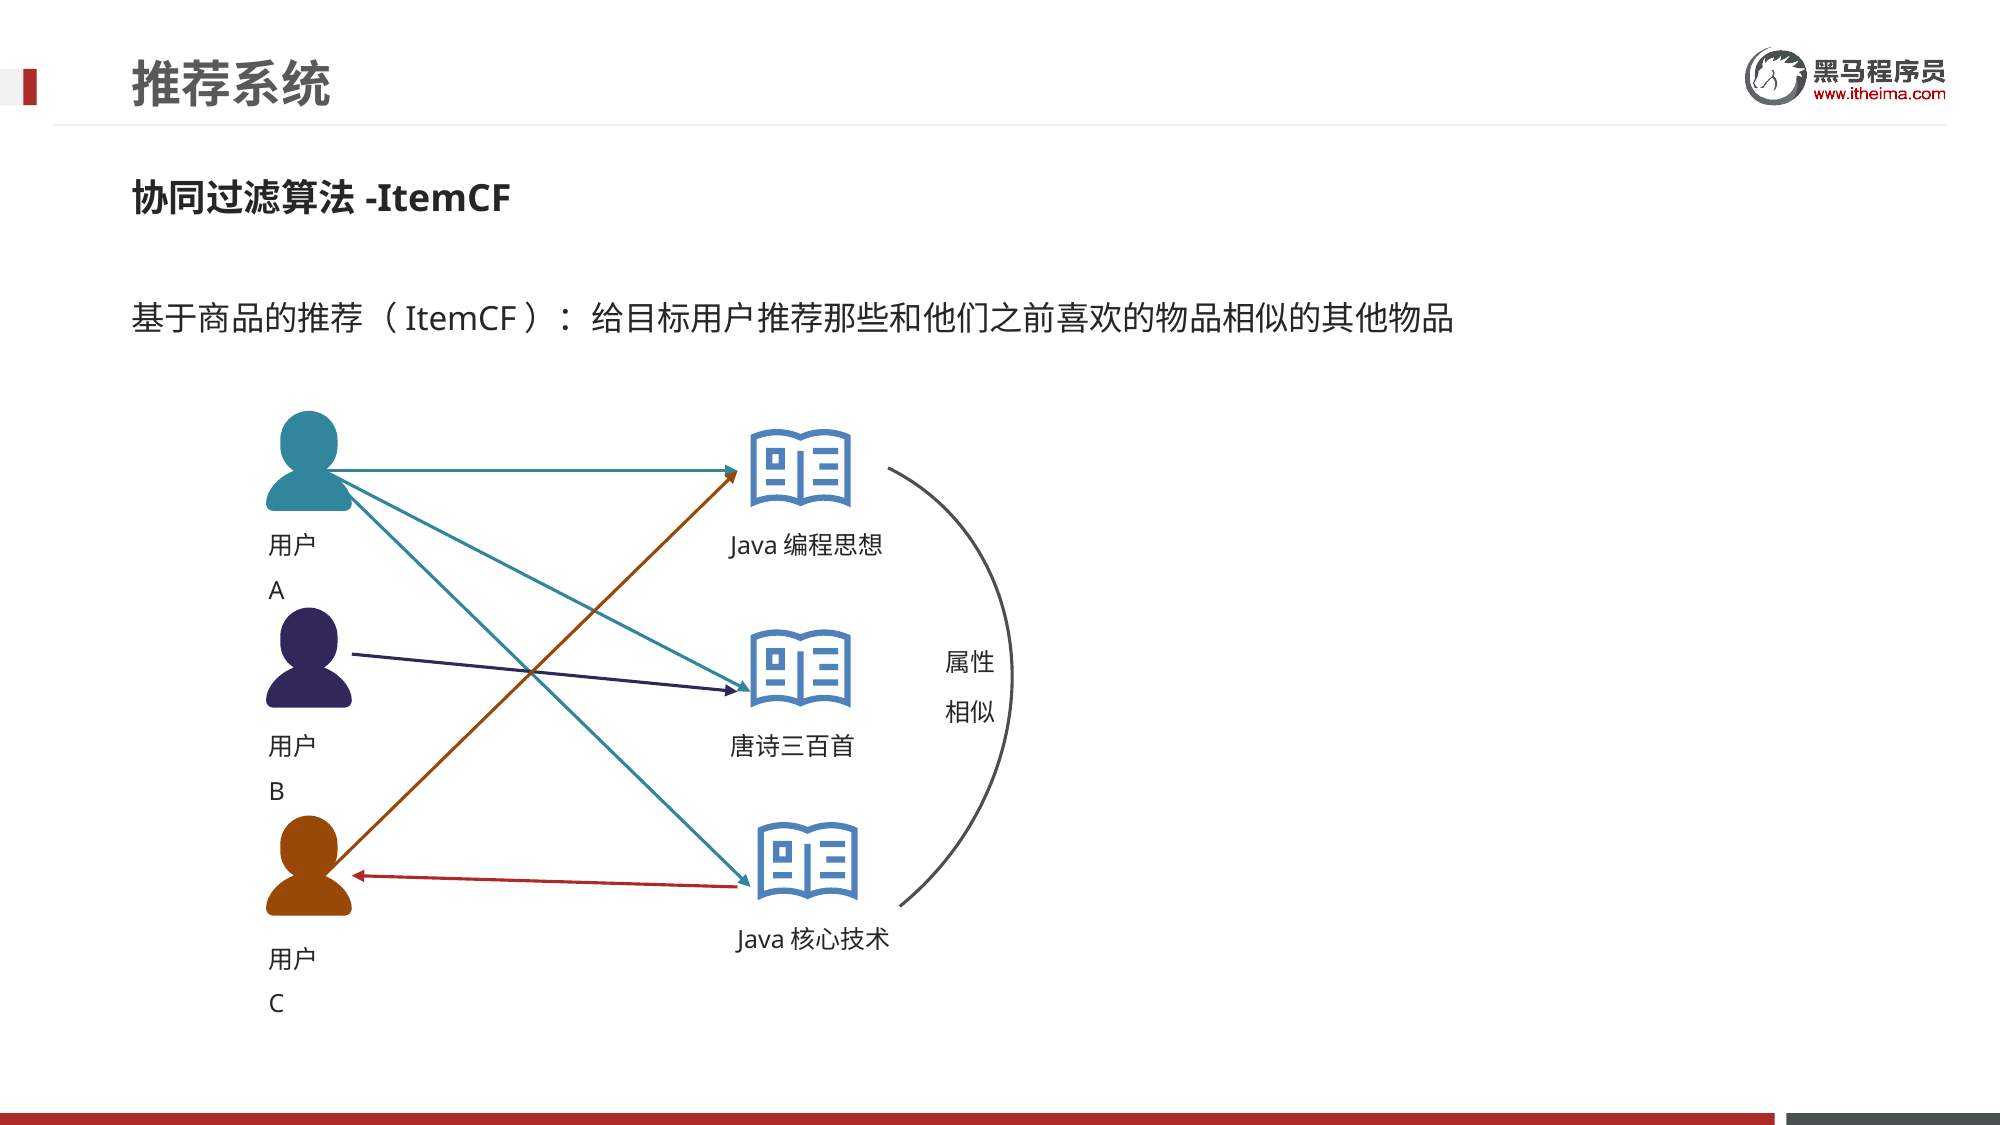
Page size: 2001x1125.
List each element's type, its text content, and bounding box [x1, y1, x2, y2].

picture [1744, 46, 1946, 106]
list 基于商品的推荐（ItemCF）：给目标用户推荐那些和他们之前喜欢的物品相似的其他物品 [116, 270, 1556, 357]
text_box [756, 627, 898, 778]
text_box 属性 相似 [1005, 623, 1031, 746]
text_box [323, 470, 738, 876]
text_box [253, 607, 317, 778]
text_box [801, 520, 1013, 835]
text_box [253, 815, 352, 991]
title 推荐系统 [116, 40, 1556, 125]
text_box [323, 884, 346, 888]
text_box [738, 470, 751, 888]
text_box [715, 427, 953, 577]
list 协同过滤算法-ItemCF [116, 154, 1880, 239]
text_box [253, 410, 352, 577]
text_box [351, 875, 738, 888]
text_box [722, 820, 960, 971]
